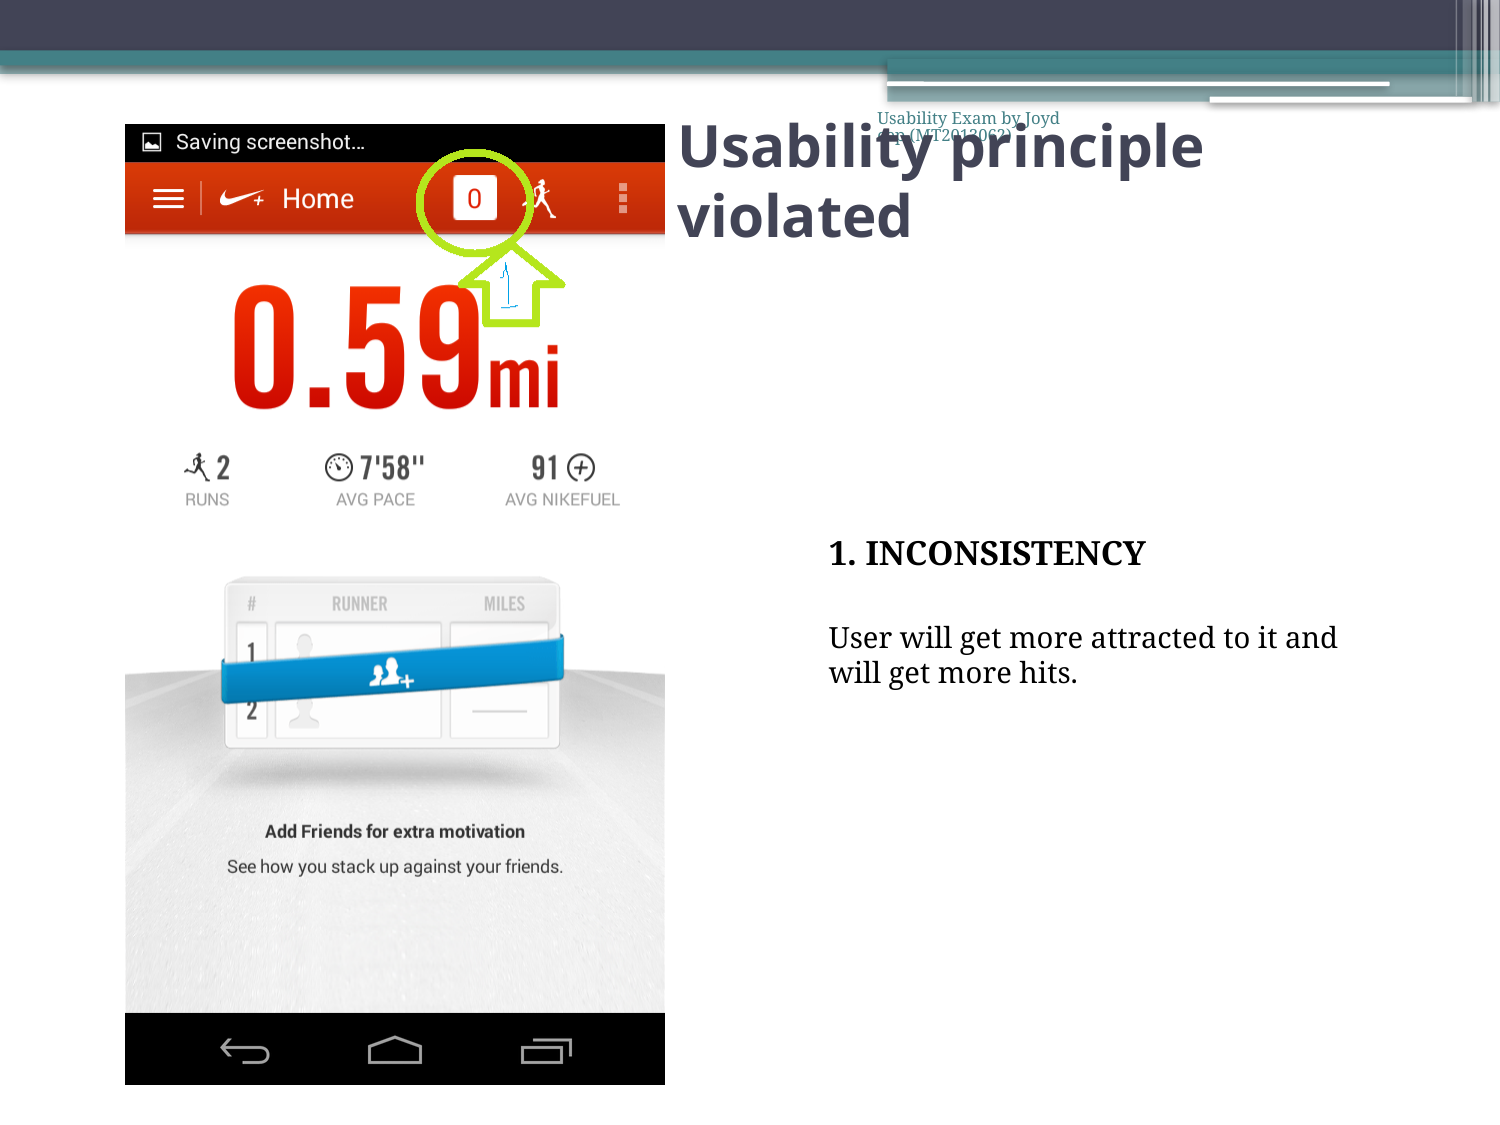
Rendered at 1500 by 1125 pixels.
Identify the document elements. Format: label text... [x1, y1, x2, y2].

list 1. INCONSISTENCY User will get more attracted to it and will get more hits. [812, 525, 1368, 1045]
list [124, 124, 666, 1086]
footer Usability Exam by Joydeep (MT2013062) [862, 100, 1080, 176]
title Usability principle violated [662, 112, 1434, 257]
